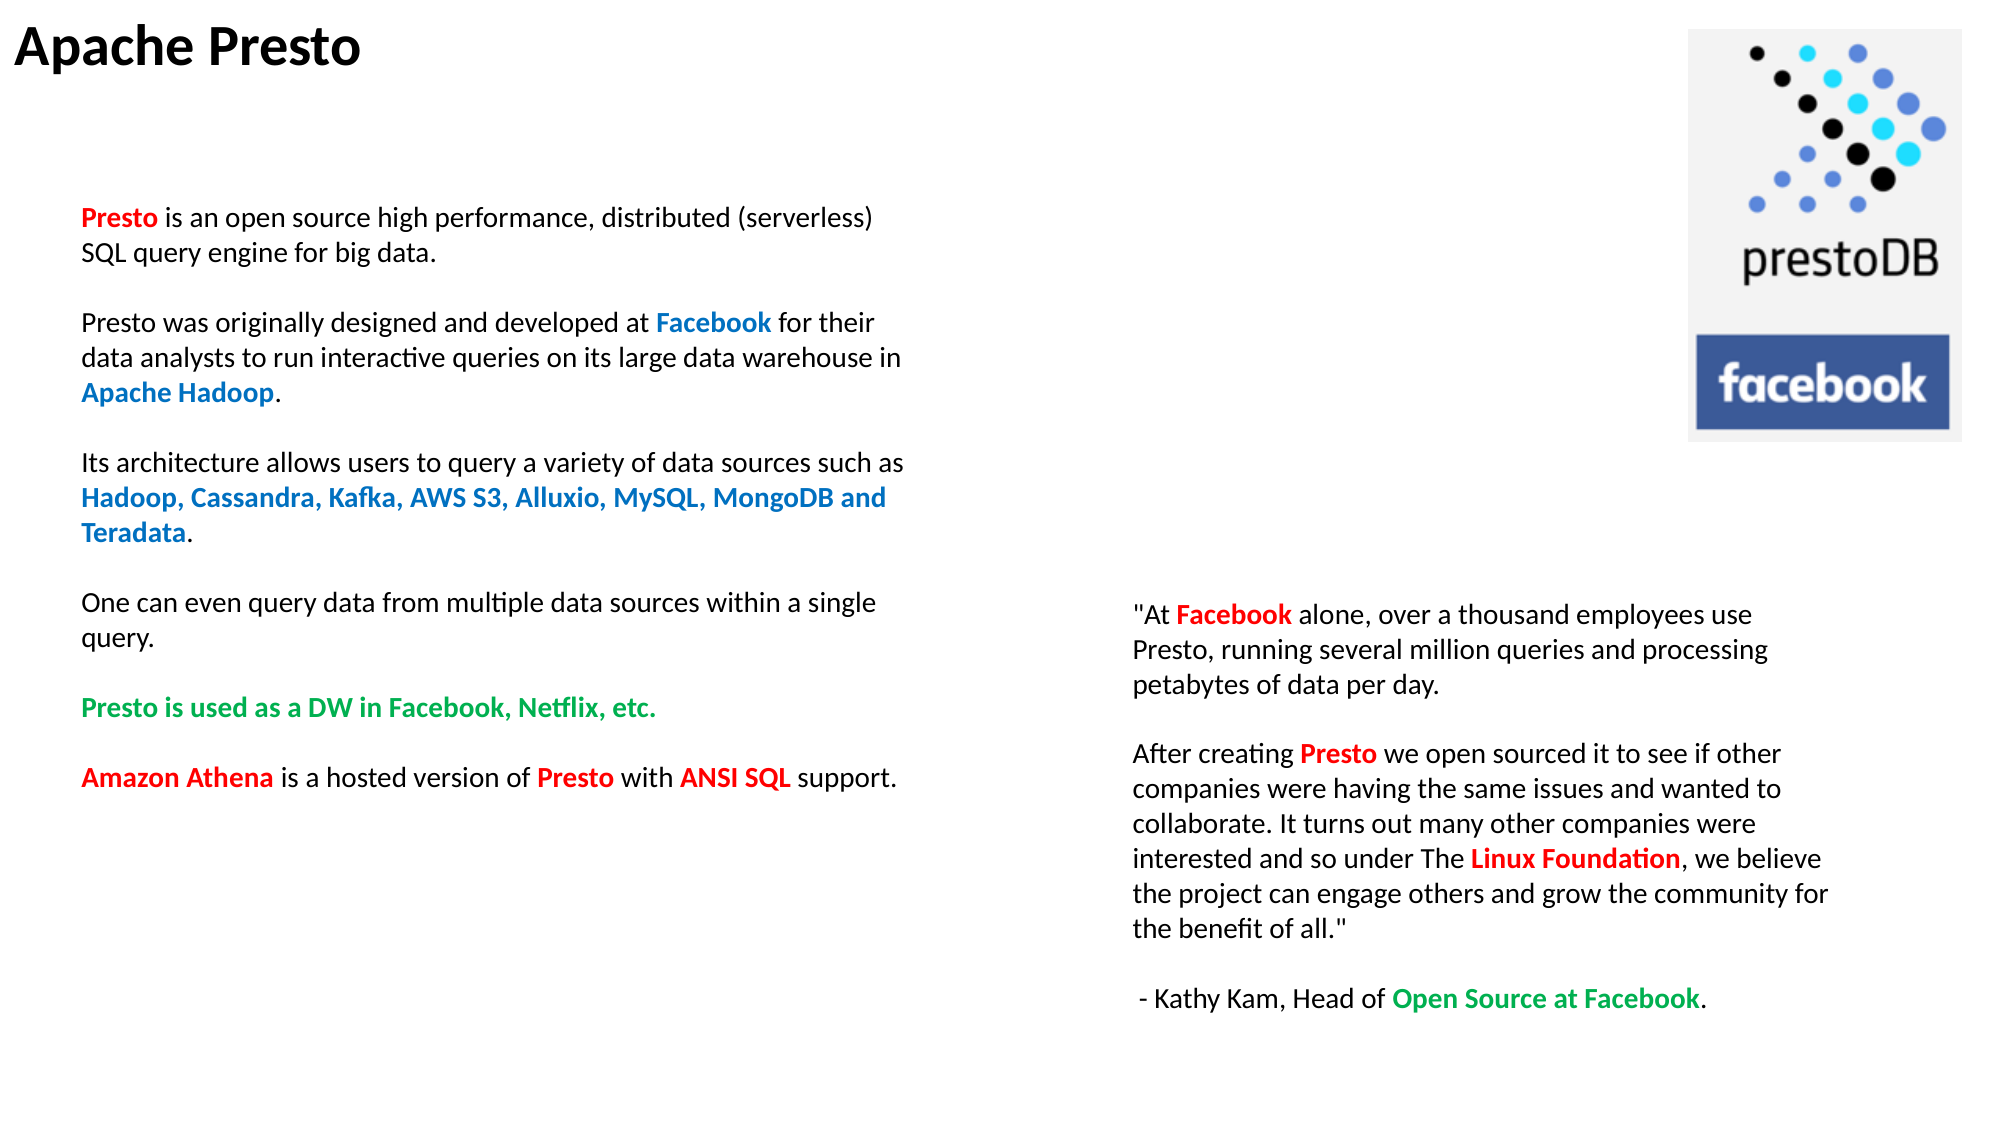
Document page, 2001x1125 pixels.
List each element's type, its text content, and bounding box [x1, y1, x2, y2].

text_box Presto is an open source high performance, distributed (serverless) SQL query engine for big data. Presto was originally designed and developed at Facebook for their data analysts to run interactive queries on its large data warehouse in Apache Hadoop. Its architecture allows users to query a variety of data sources such as Hadoop, Cassandra, Kafka, AWS S3, Alluxio, MySQL, MongoDB and Teradata. One can even query data from multiple data sources within a single query. Presto is used as a DW in Facebook, Netflix, etc. Amazon Athena is a hosted version of Presto with ANSI SQL support. [66, 191, 936, 801]
picture [1688, 29, 1962, 442]
text_box "At Facebook alone, over a thousand employees use Presto, running several million queries and processing petabytes of data per day. After creating Presto we open sourced it to see if other companies were having the same issues and wanted to collaborate. It turns out many other companies were interested and so under The Linux Foundation, we believe the project can engage others and grow the community for the benefit of all." - Kathy Kam, Head of Open Source at Facebook. [1117, 587, 1846, 1022]
text_box Apache Presto [0, 0, 450, 85]
